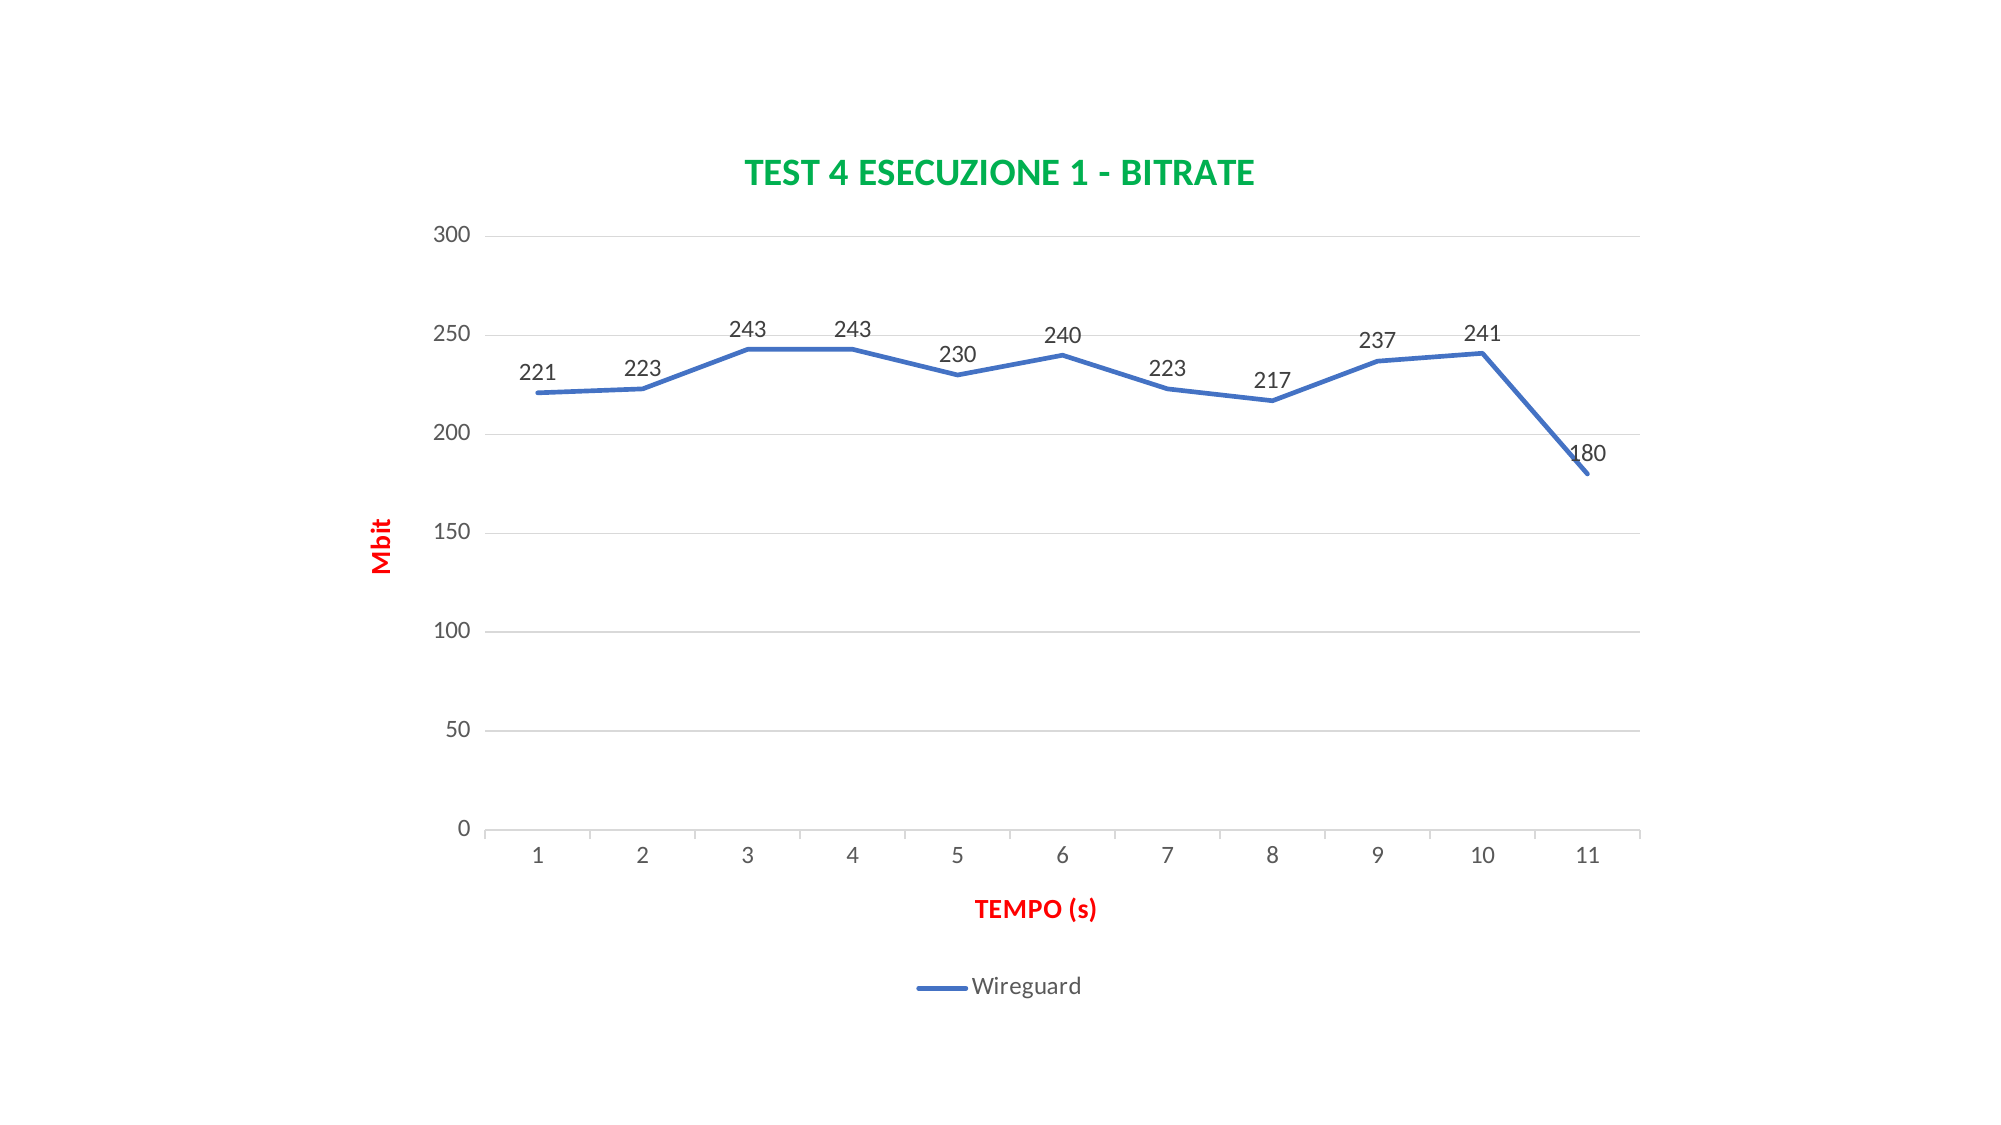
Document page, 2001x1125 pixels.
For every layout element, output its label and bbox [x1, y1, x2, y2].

chart [333, 117, 1667, 1007]
